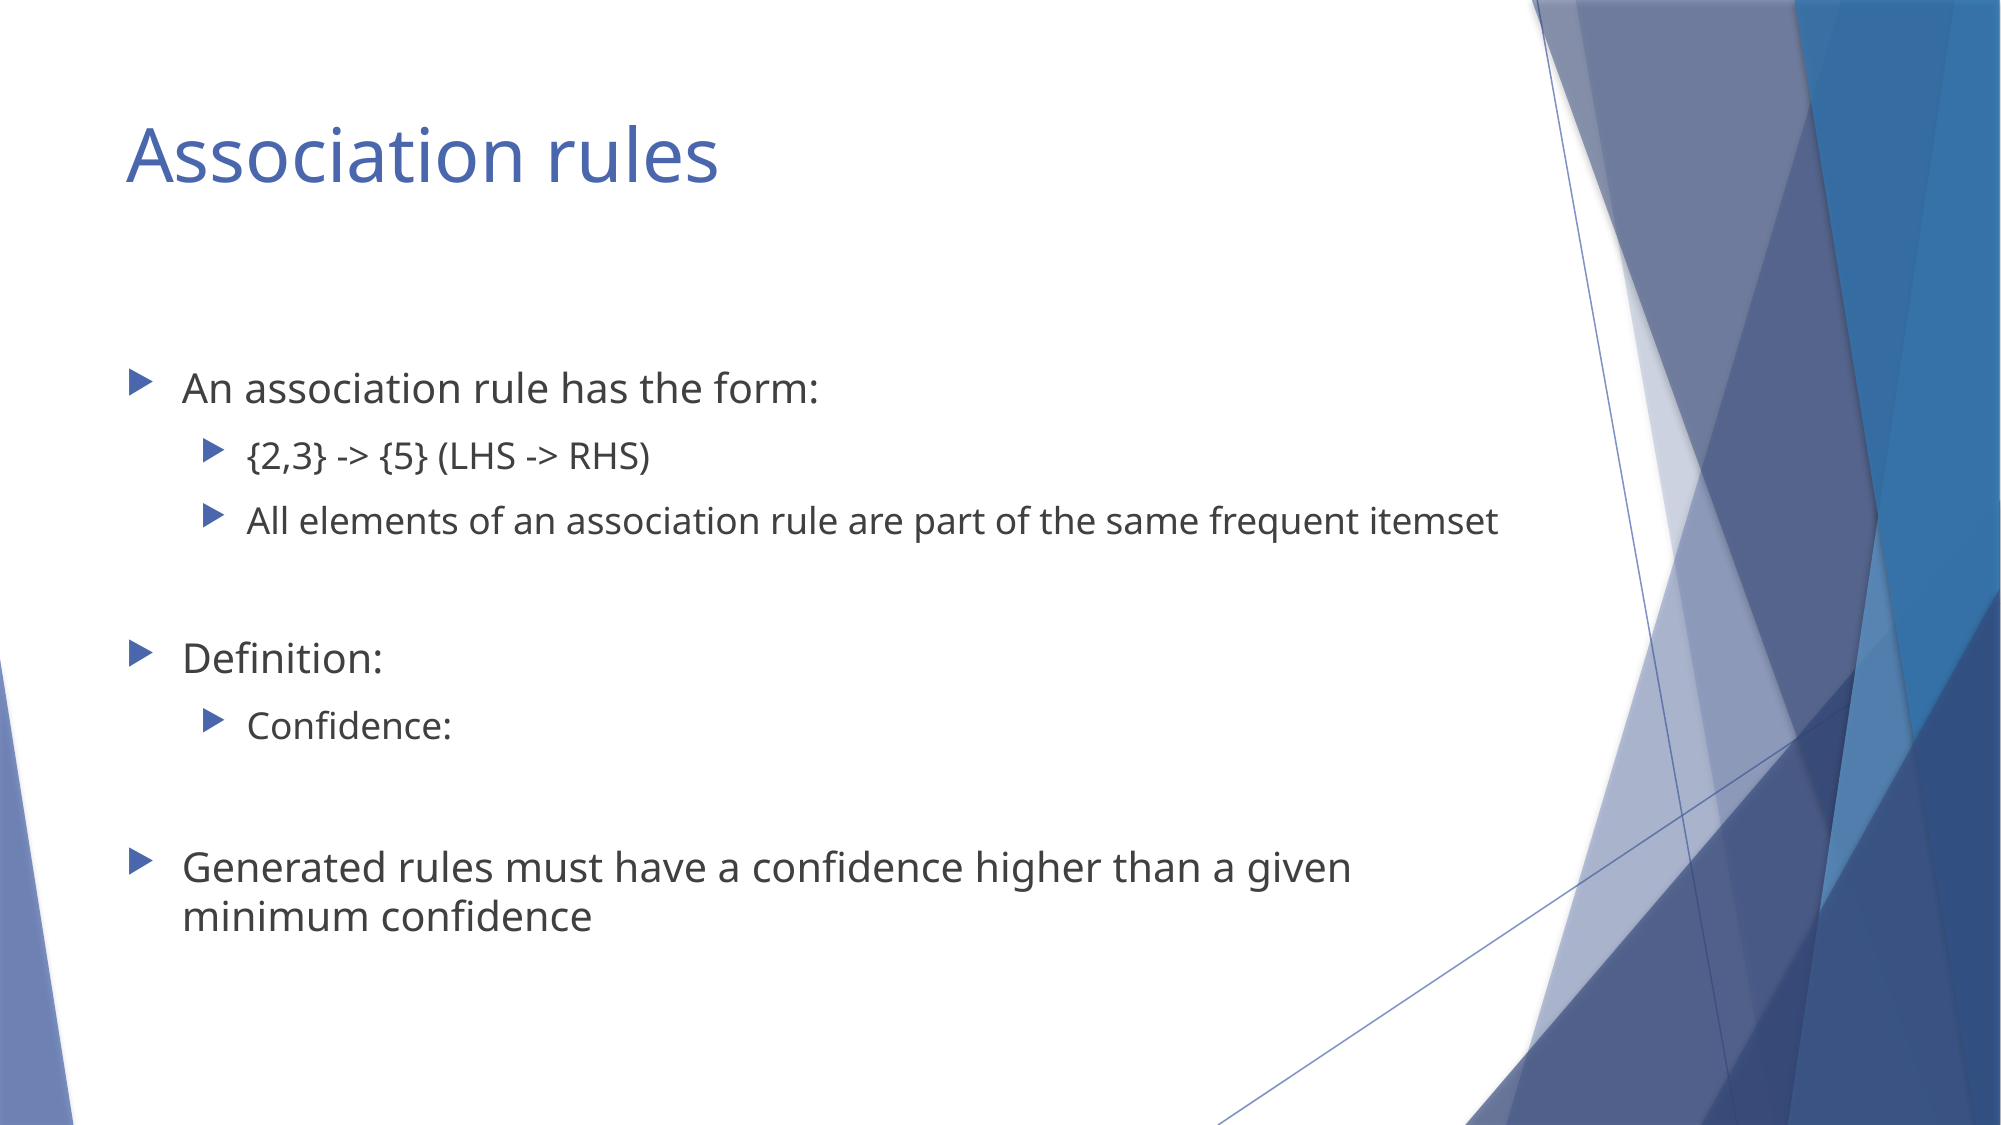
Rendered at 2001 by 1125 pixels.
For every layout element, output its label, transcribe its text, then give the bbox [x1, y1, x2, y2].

title Association rules [111, 99, 1522, 317]
